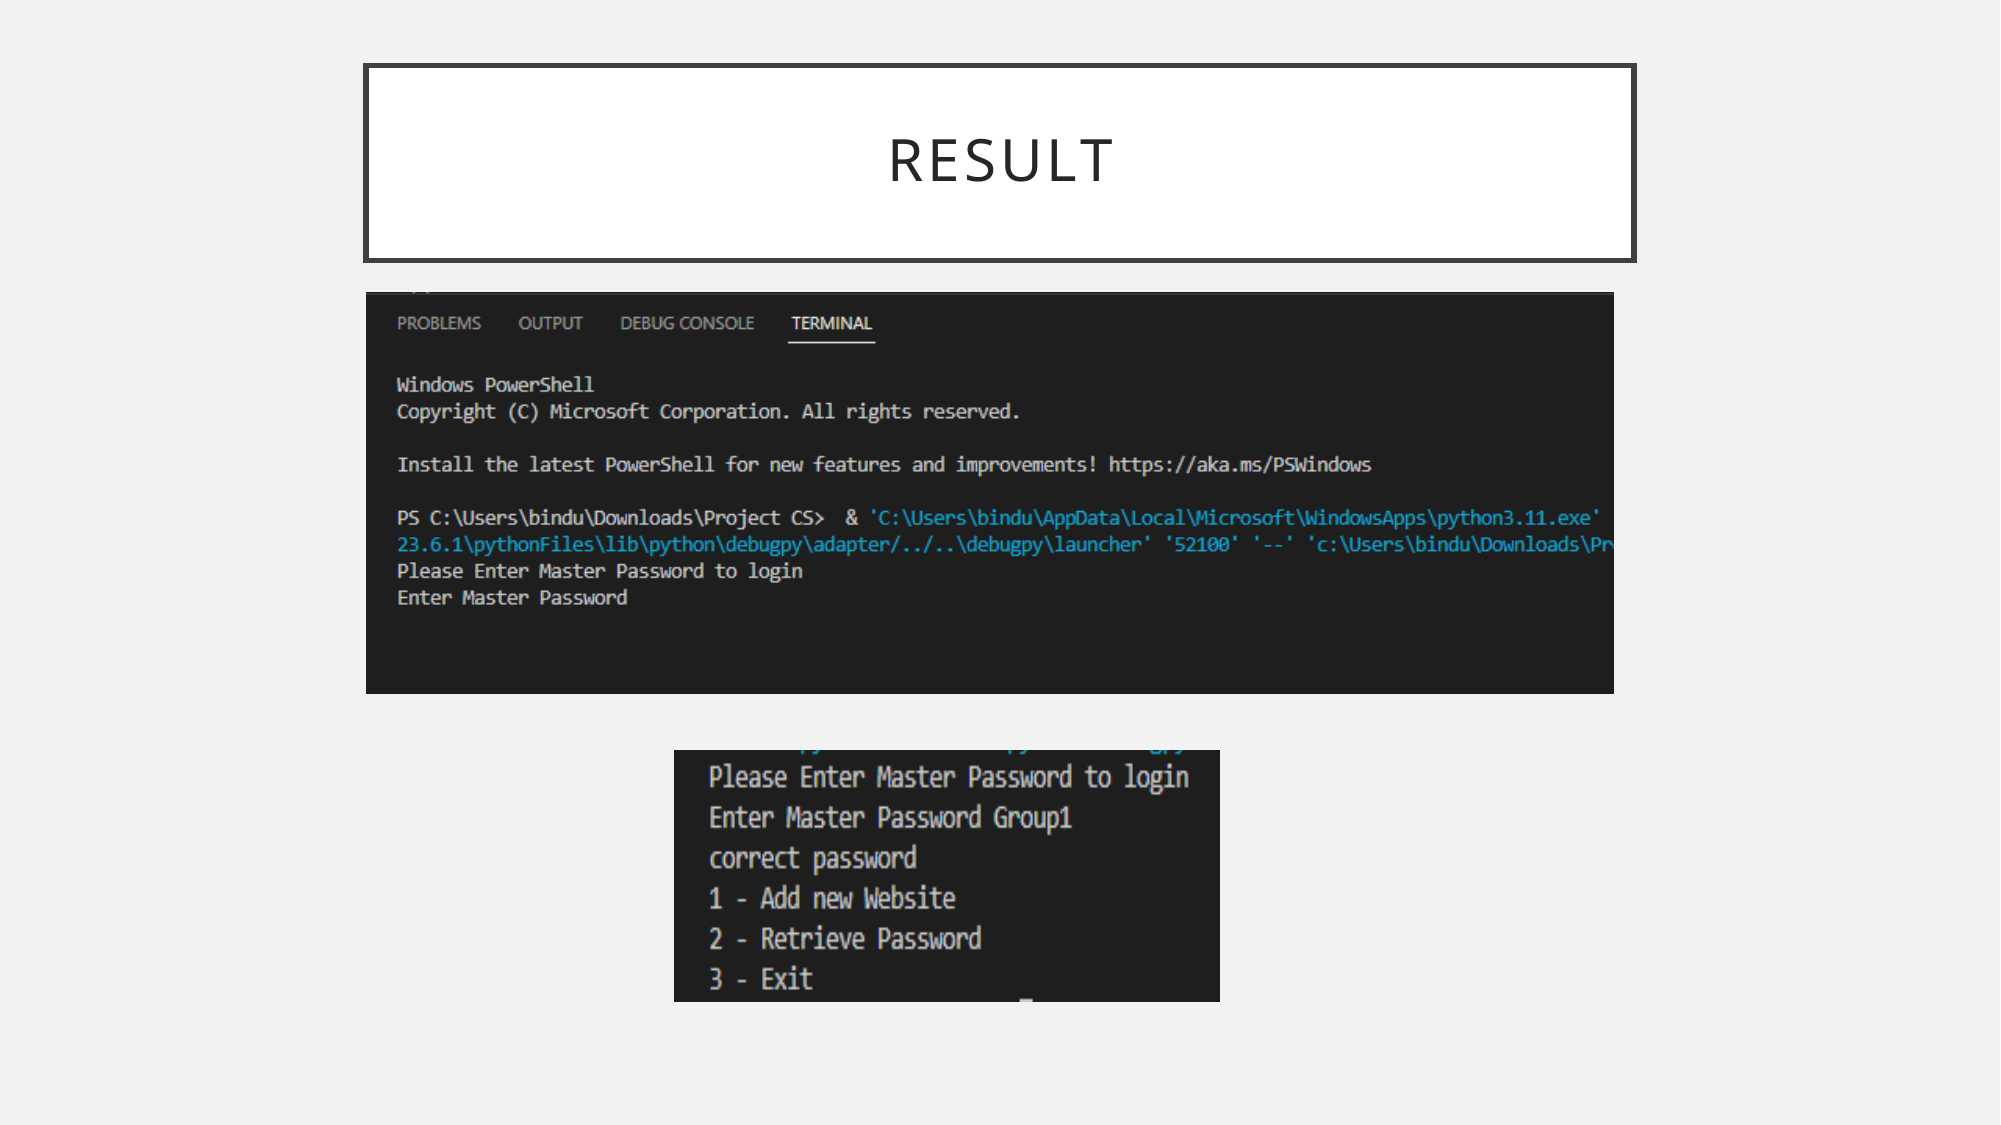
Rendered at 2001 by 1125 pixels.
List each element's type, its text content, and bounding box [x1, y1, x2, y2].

title RESULT [363, 63, 1637, 263]
picture [674, 750, 1220, 1002]
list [365, 292, 1614, 694]
